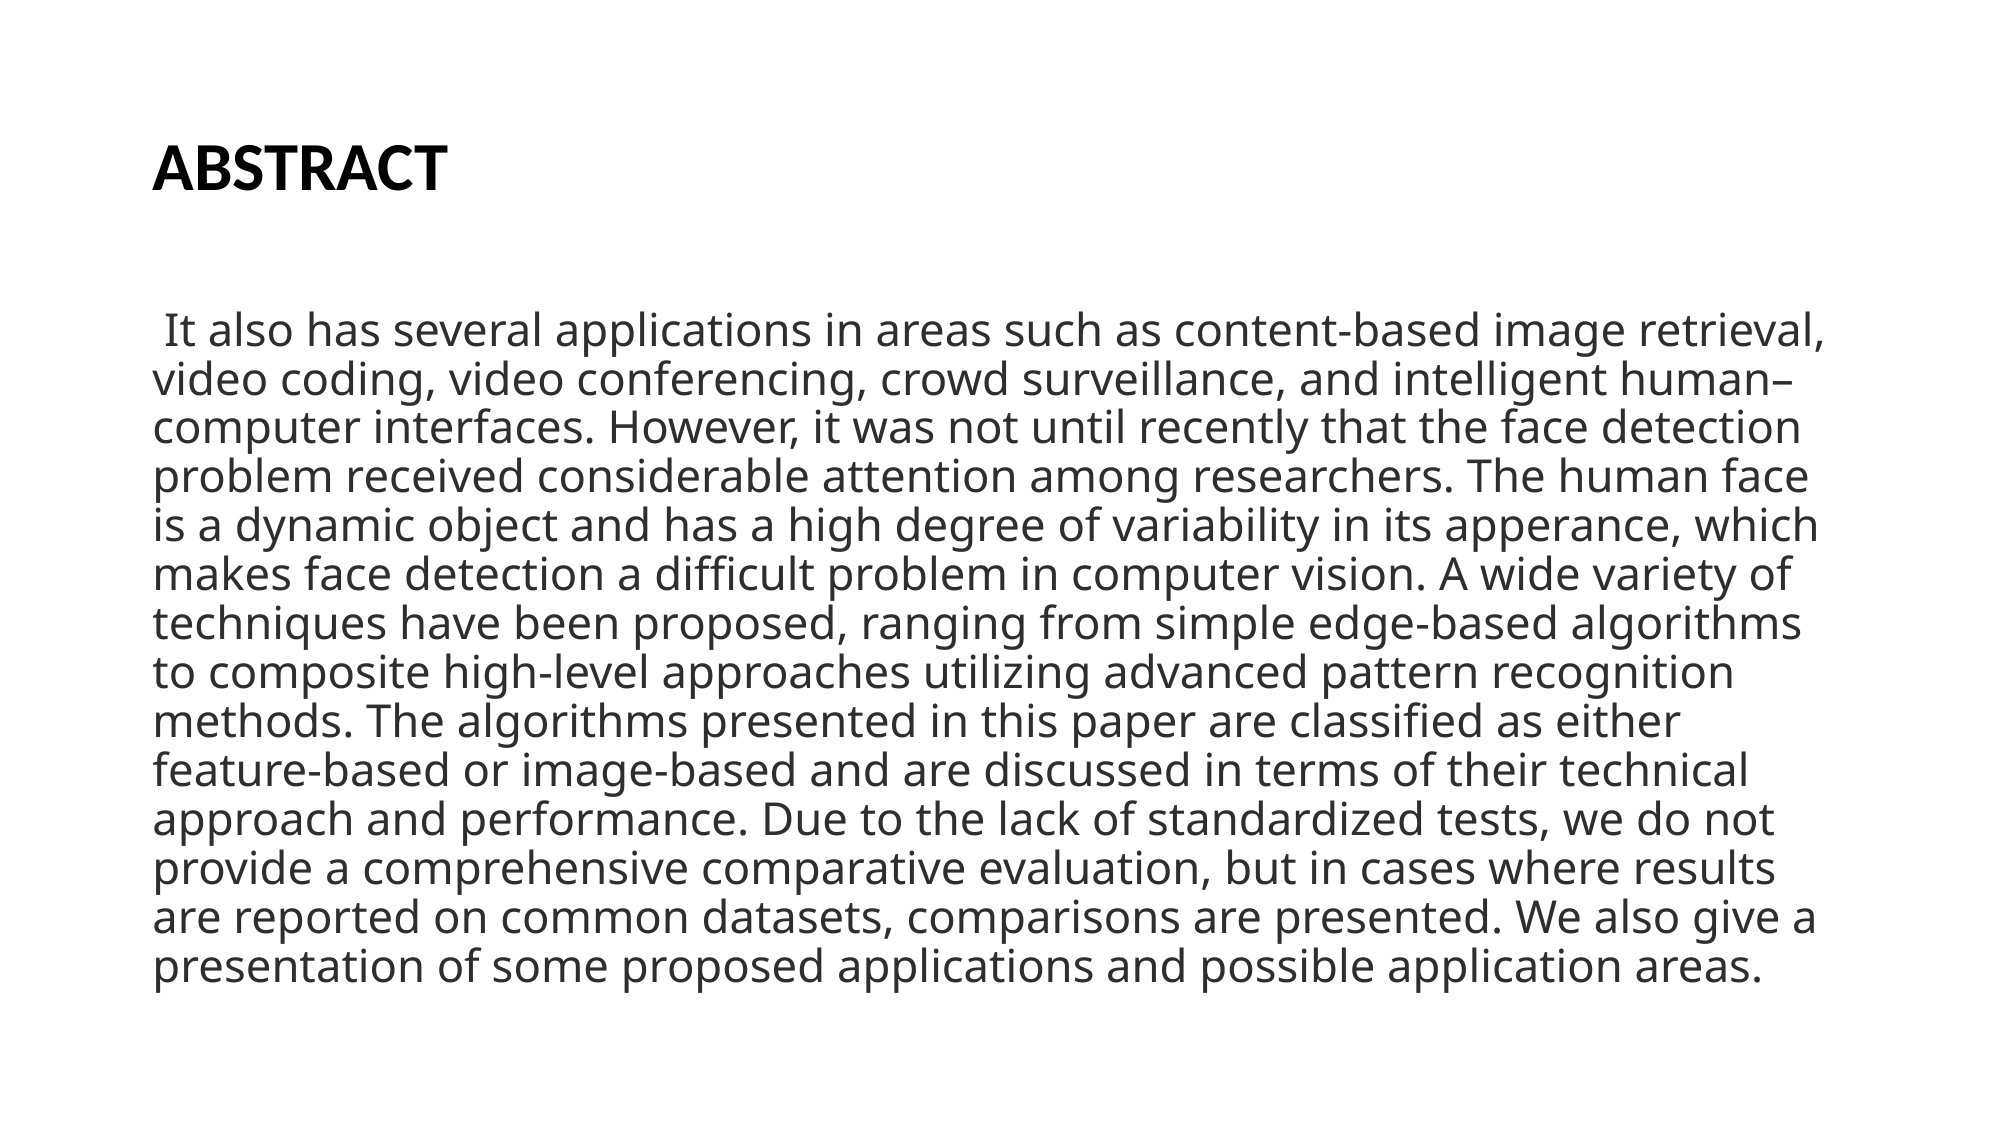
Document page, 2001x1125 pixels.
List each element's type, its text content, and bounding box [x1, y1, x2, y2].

list It also has several applications in areas such as content-based image retrieval, video coding, video conferencing, crowd surveillance, and intelligent human–computer interfaces. However, it was not until recently that the face detection problem received considerable attention among researchers. The human face is a dynamic object and has a high degree of variability in its apperance, which makes face detection a difficult problem in computer vision. A wide variety of techniques have been proposed, ranging from simple edge-based algorithms to composite high-level approaches utilizing advanced pattern recognition methods. The algorithms presented in this paper are classified as either feature-based or image-based and are discussed in terms of their technical approach and performance. Due to the lack of standardized tests, we do not provide a comprehensive comparative evaluation, but in cases where results are reported on common datasets, comparisons are presented. We also give a presentation of some proposed applications and possible application areas. [137, 299, 1863, 1014]
title ABSTRACT [137, 59, 1863, 278]
